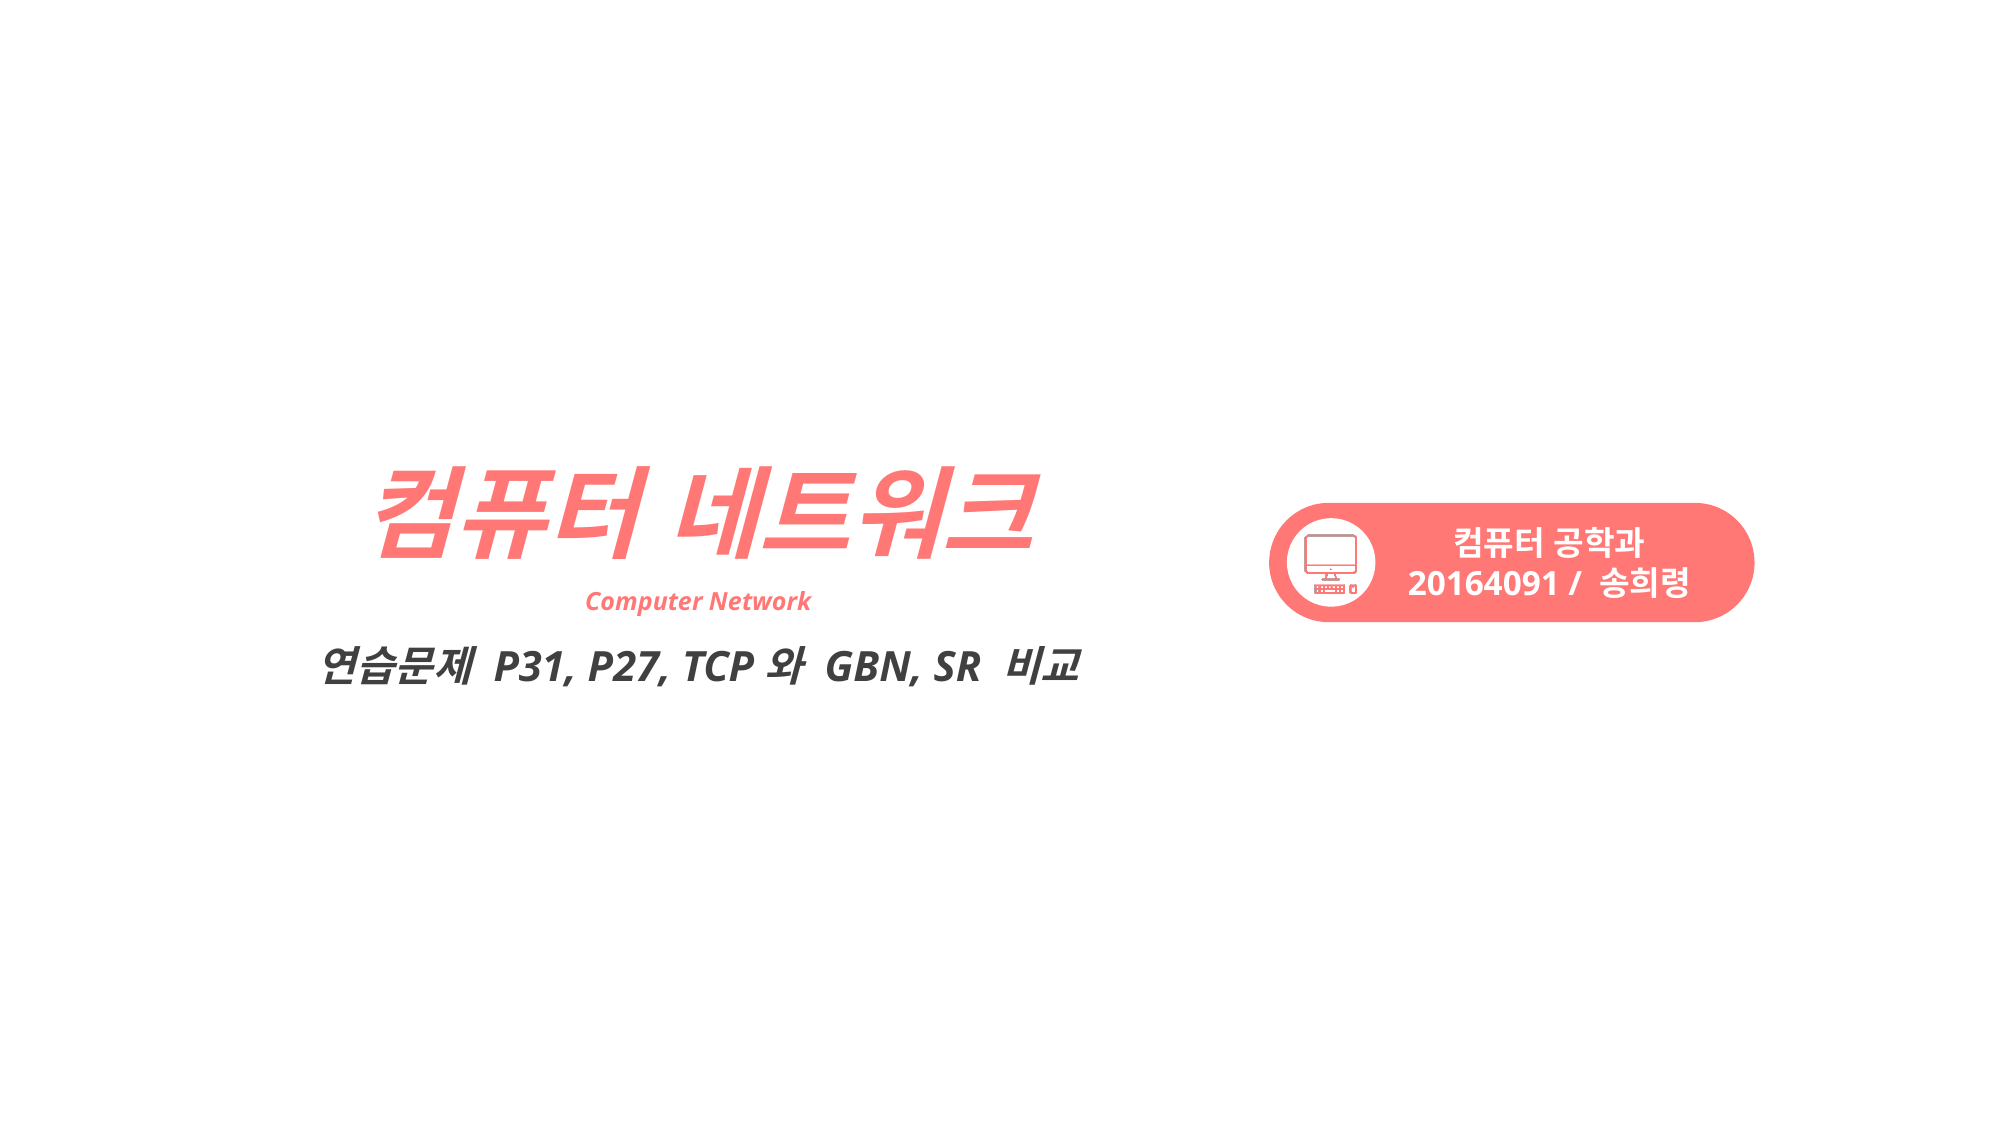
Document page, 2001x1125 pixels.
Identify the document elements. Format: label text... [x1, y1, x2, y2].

picture [1298, 532, 1363, 596]
text_box 컴퓨터 네트워크 Computer Network 연습문제 P31, P27, TCP와 GBN, SR 비교 [188, 383, 1209, 698]
text_box [1285, 517, 1377, 595]
text_box 컴퓨터 공학과 20164091 / 송희령 [1268, 501, 1756, 624]
text_box [1300, 596, 1362, 608]
